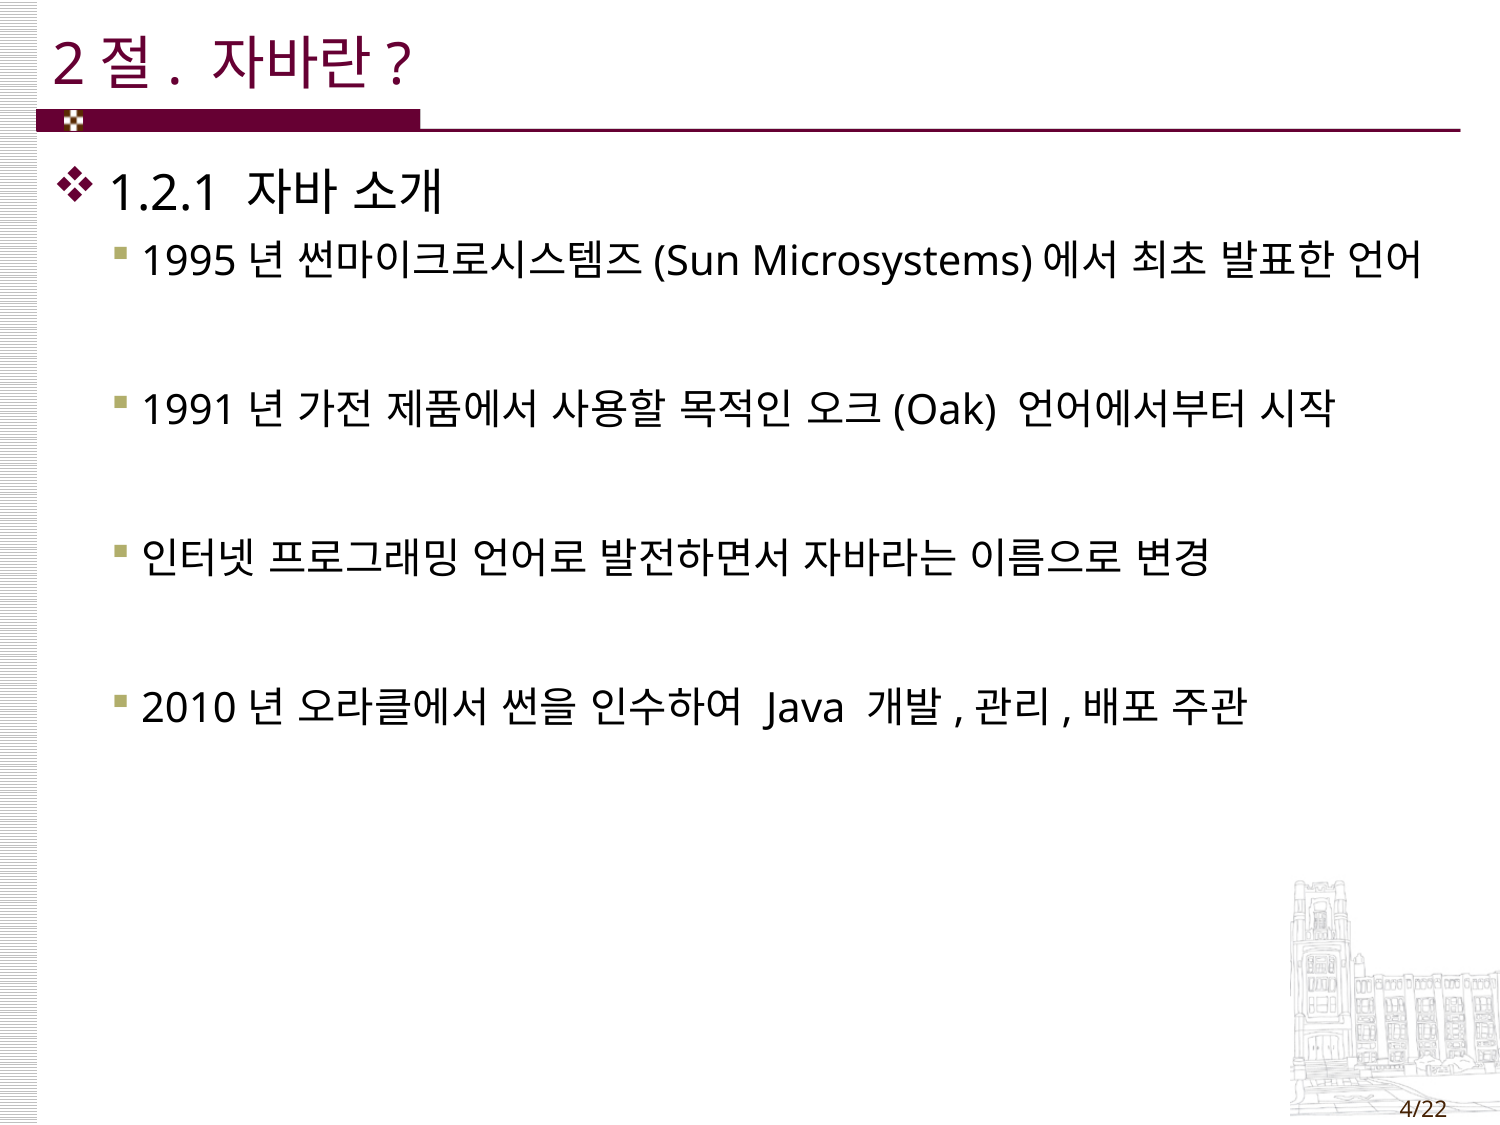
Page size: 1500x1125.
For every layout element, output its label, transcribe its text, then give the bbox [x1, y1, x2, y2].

picture [1290, 874, 1500, 1125]
list 1.2.1 자바 소개 1995년 썬마이크로시스템즈(Sun Microsystems)에서 최초 발표한 언어 1991년 가전 제품에서 사용할 목적인 오크(Oak) 언어에서부터 시작 인터넷 프로그래밍 언어로 발전하면서 자바라는 이름으로 변경 2010년 오라클에서 썬을 인수하여 Java 개발,관리,배포 주관 [37, 152, 1463, 1091]
title 2절. 자바란? [37, 13, 1278, 109]
picture [36, 109, 1461, 132]
